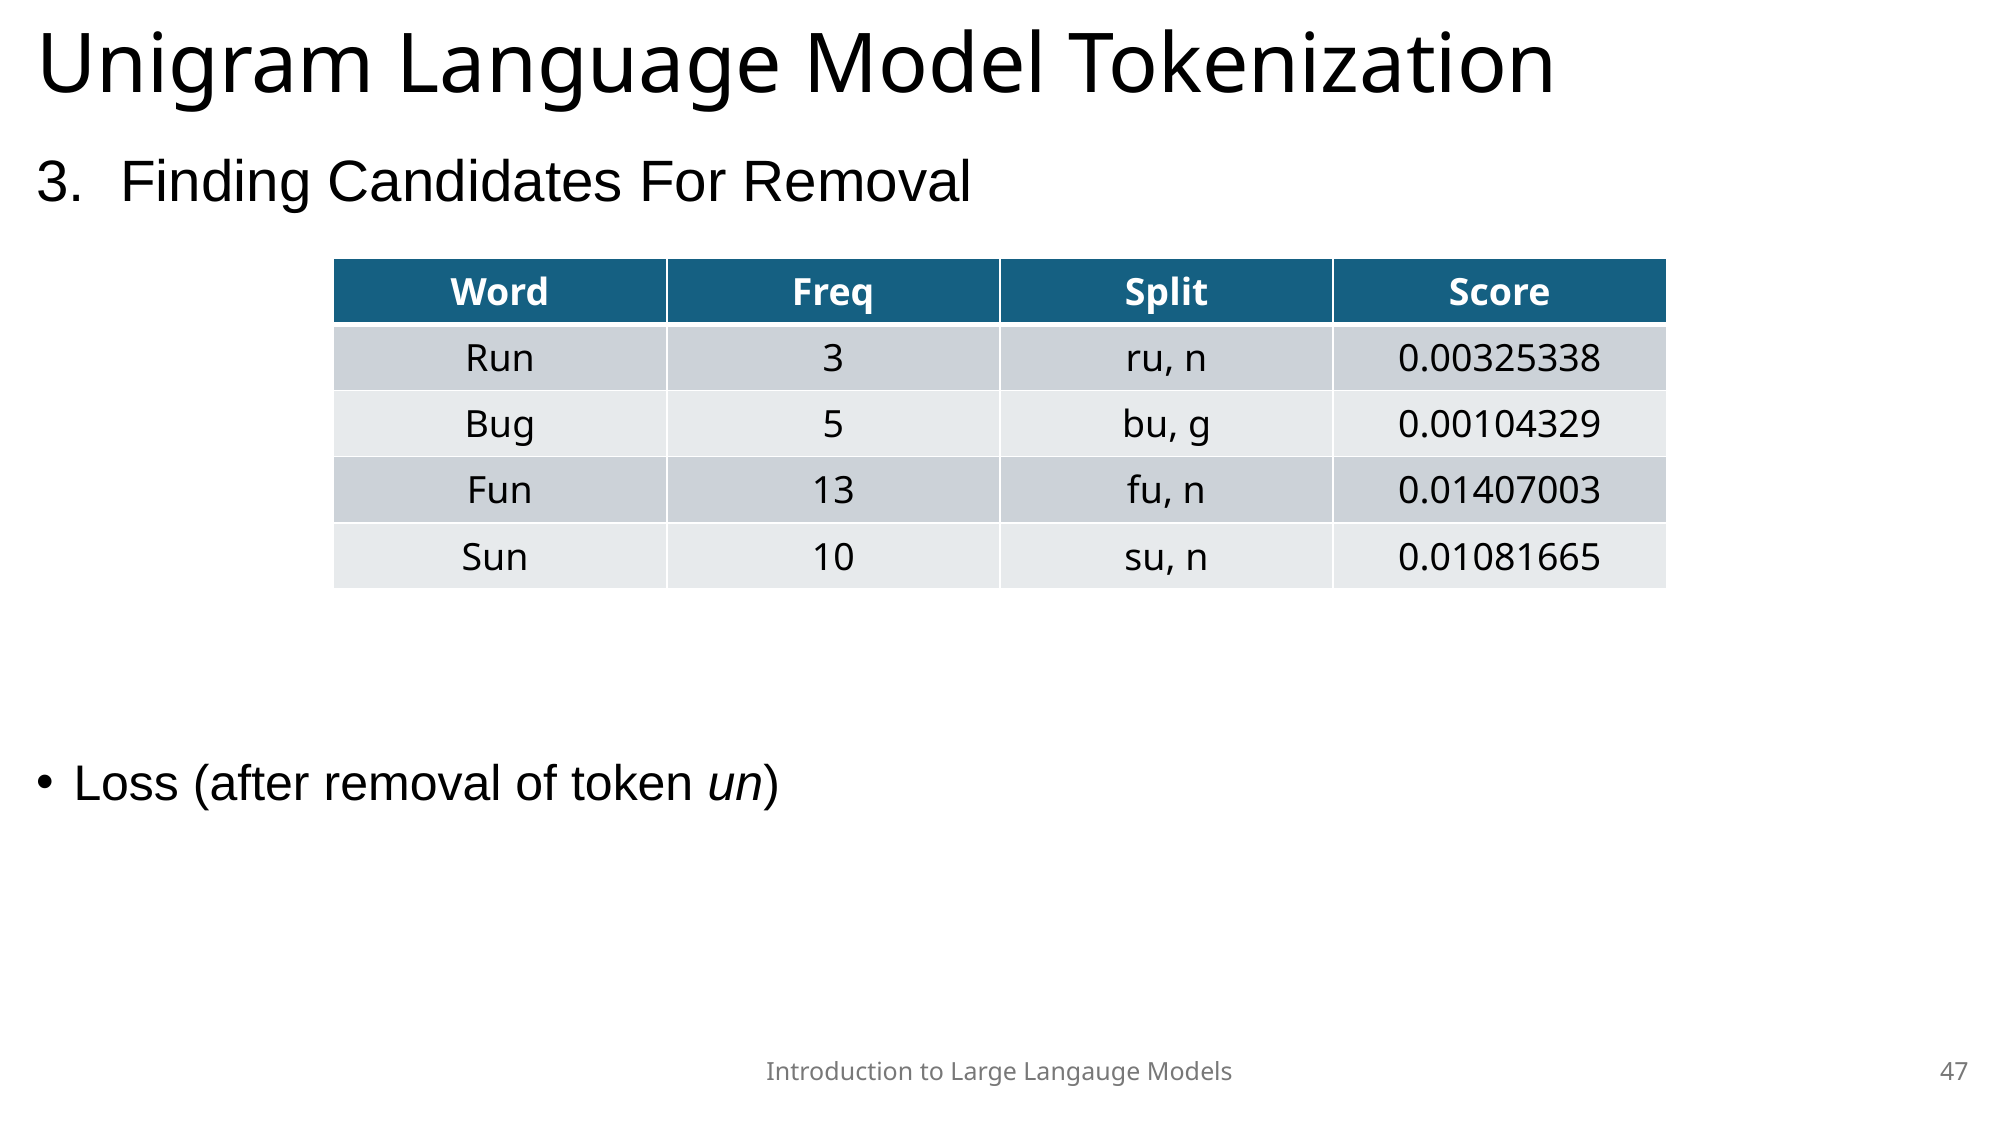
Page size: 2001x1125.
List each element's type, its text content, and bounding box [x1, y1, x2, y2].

table_cell fu, n [1001, 457, 1332, 522]
table_cell 13 [668, 457, 999, 522]
table_cell 3 [668, 327, 999, 390]
table_cell 0.00325338 [1334, 327, 1666, 390]
title Unigram Language Model Tokenization [21, 13, 1979, 119]
table_cell 10 [668, 524, 999, 588]
table_cell 0.01407003 [1334, 457, 1666, 522]
table_header Word [334, 259, 666, 322]
slide_number 47 [1533, 1042, 1984, 1103]
table_cell ru, n [1001, 327, 1332, 390]
table_cell Sun [334, 524, 666, 588]
table_cell Fun [334, 457, 666, 522]
table_header Split [1001, 259, 1332, 322]
table_header Score [1334, 259, 1666, 322]
table_cell Bug [334, 391, 666, 456]
table_cell Run [334, 327, 666, 390]
table_cell bu, g [1001, 391, 1332, 456]
footer Introduction to Large Langauge Models [662, 1042, 1338, 1103]
table_cell 0.01081665 [1334, 524, 1666, 588]
table_cell 5 [668, 391, 999, 456]
table_cell su, n [1001, 524, 1332, 588]
table_header Freq [668, 259, 999, 322]
table_cell 0.00104329 [1334, 391, 1666, 456]
